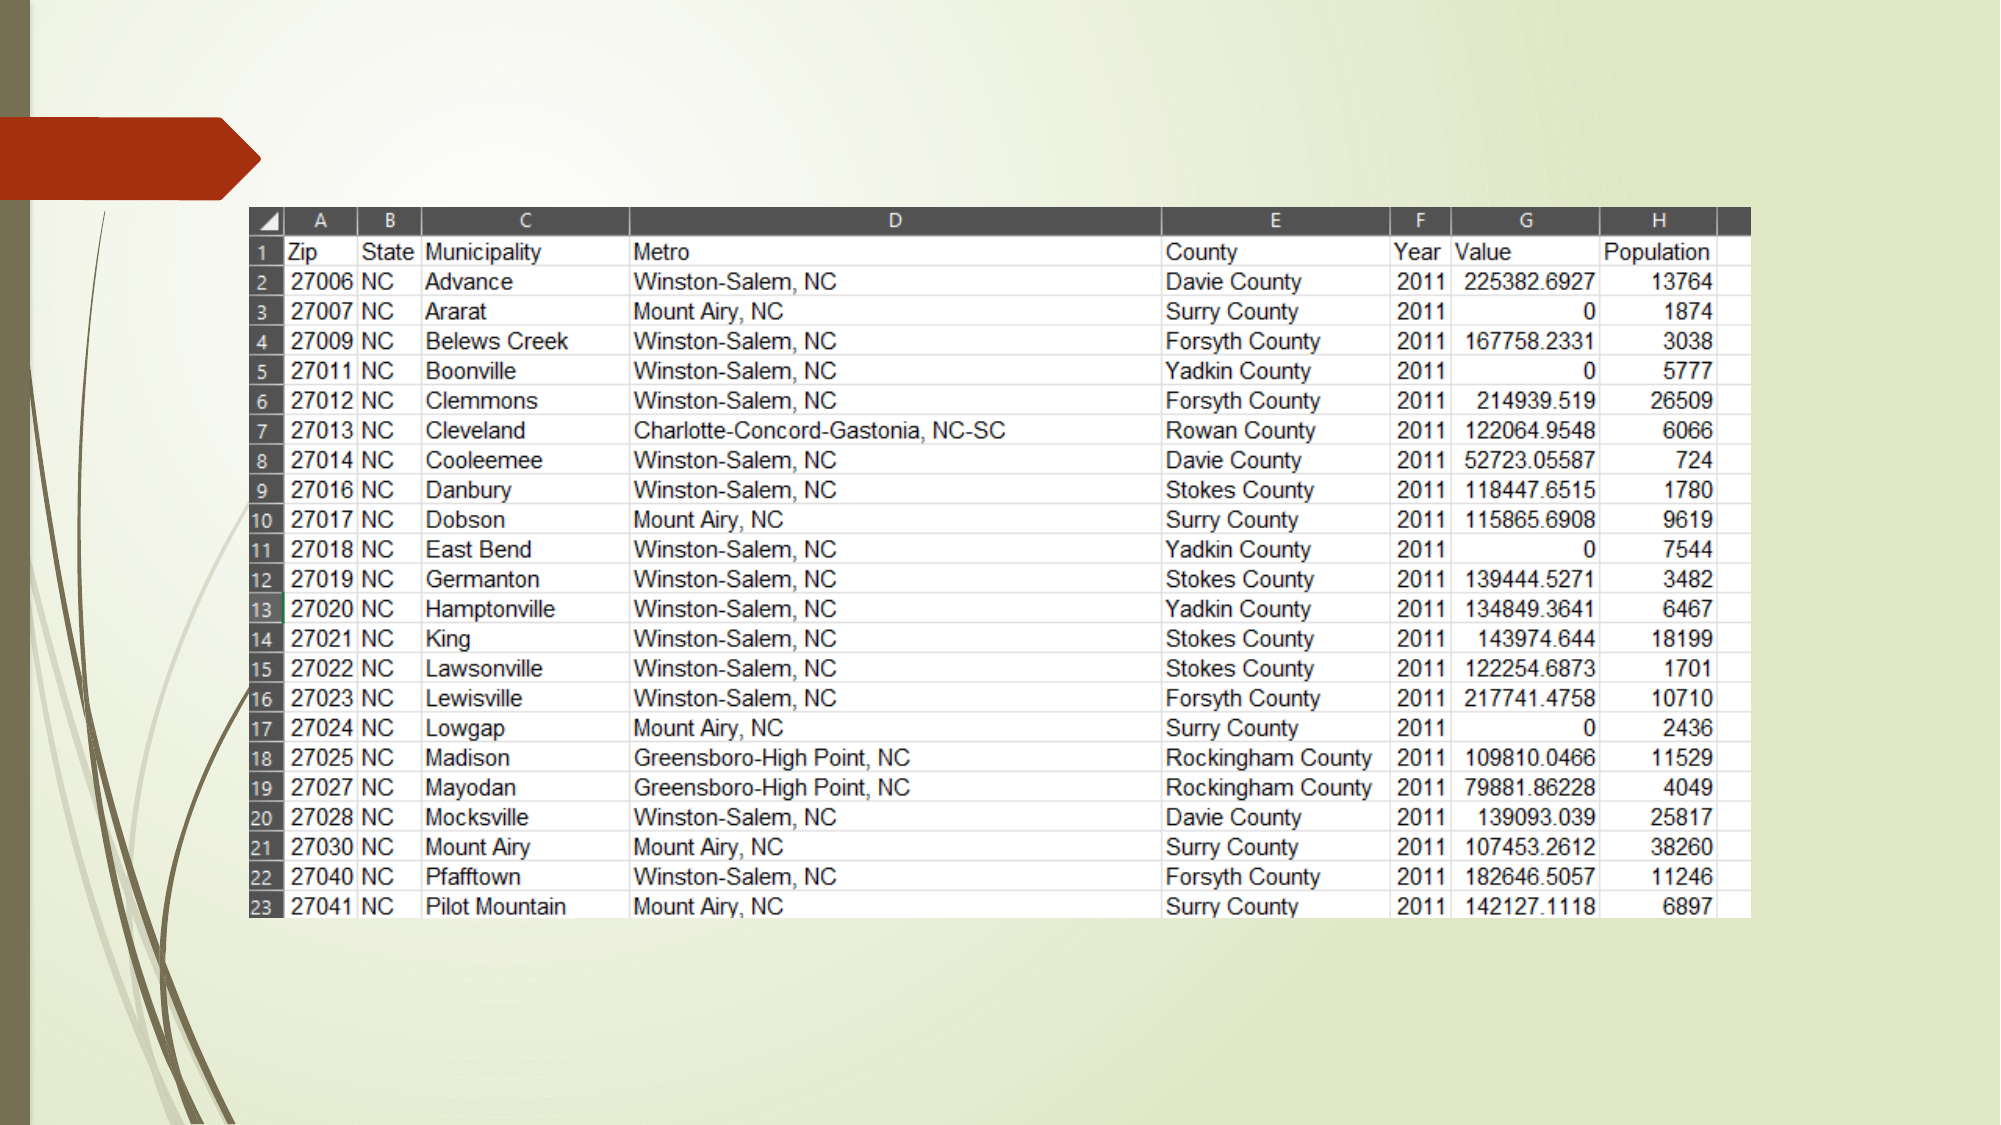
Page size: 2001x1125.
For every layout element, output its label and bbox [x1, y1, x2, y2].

picture [249, 207, 1751, 918]
